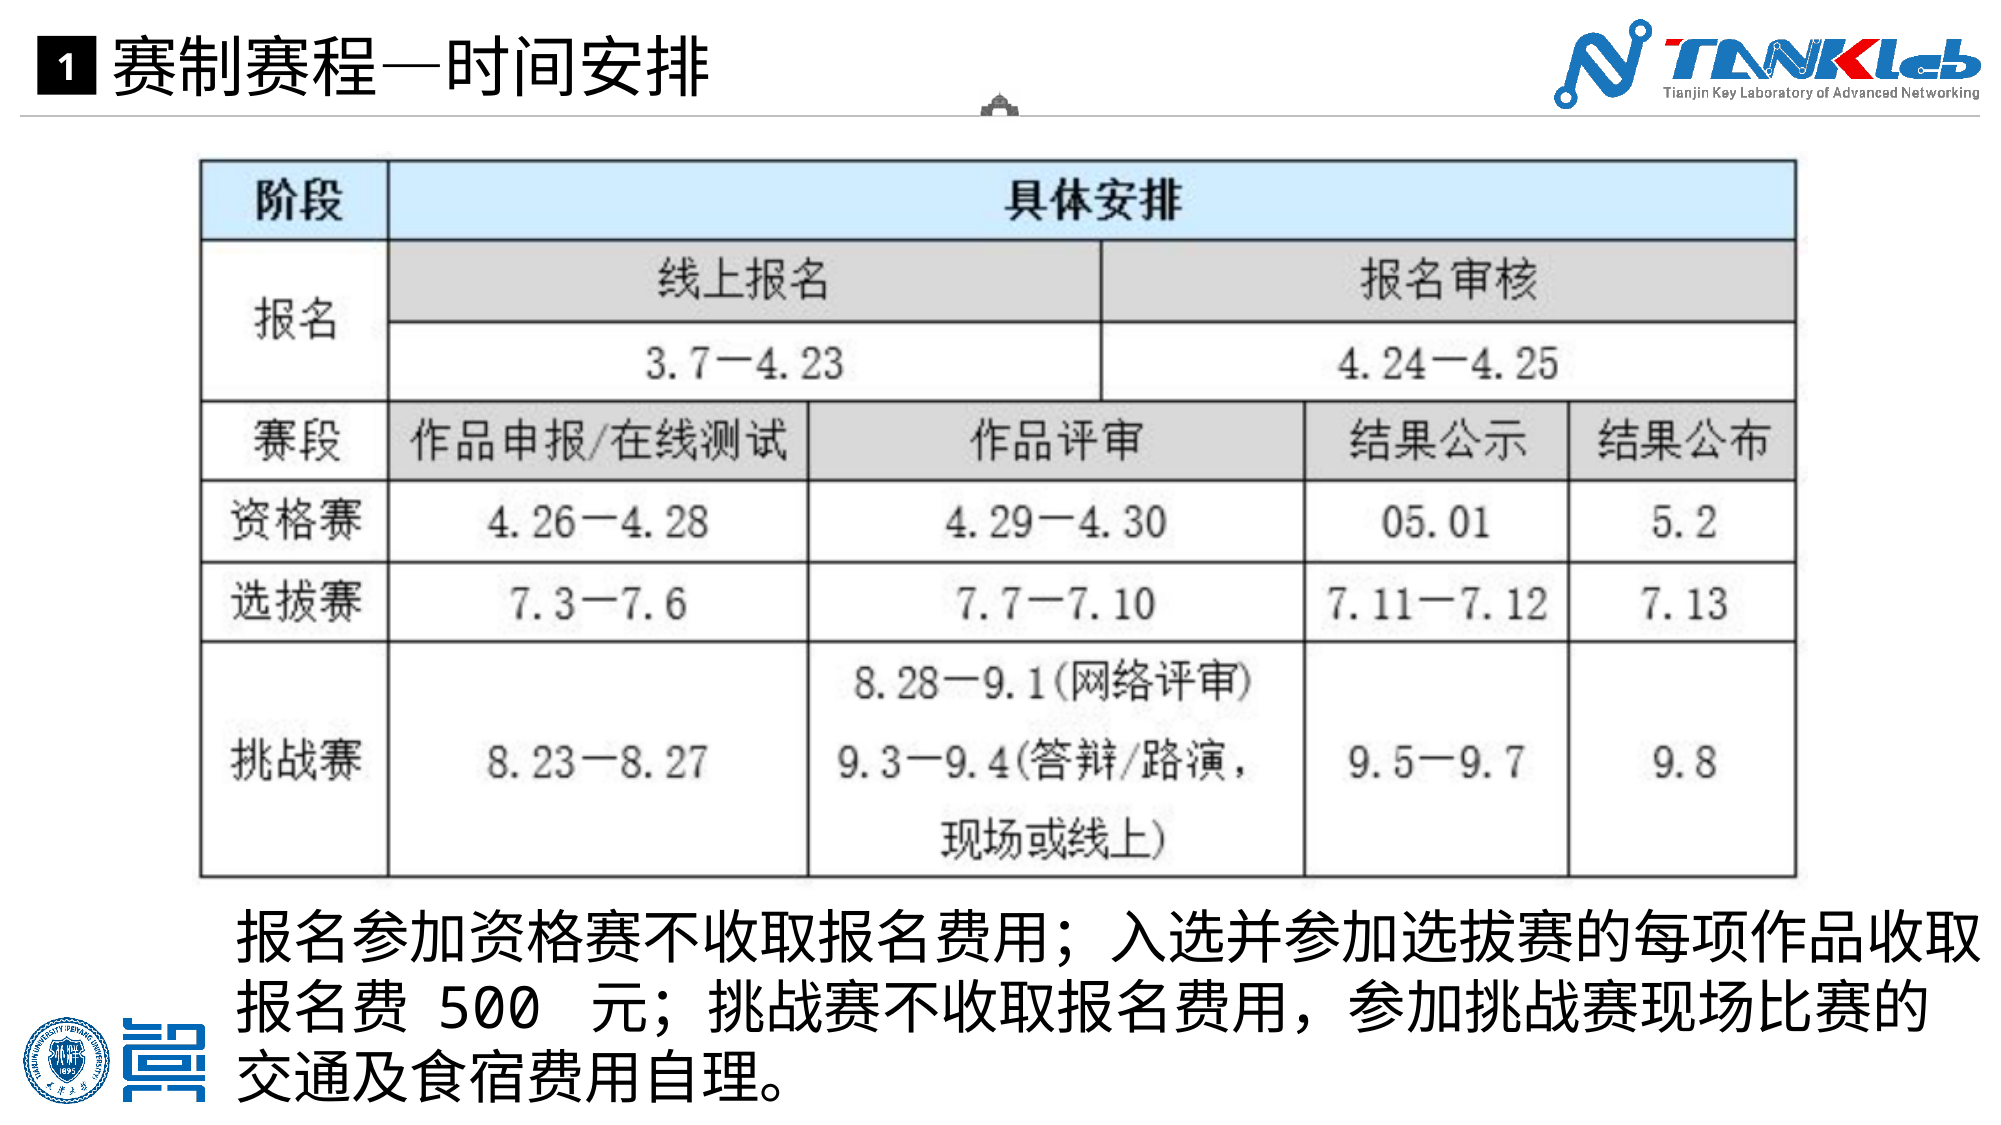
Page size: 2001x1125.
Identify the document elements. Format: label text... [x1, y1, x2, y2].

text_box 1 [35, 34, 99, 97]
text_box 赛制赛程—时间安排 [96, 17, 1331, 113]
picture [23, 1017, 110, 1104]
picture [1554, 19, 1981, 109]
picture [979, 113, 1021, 122]
picture [123, 1018, 205, 1102]
text_box 报名参加资格赛不收取报名费用；入选并参加选拔赛的每项作品收取报名费 500 元；挑战赛不收取报名费用，参加挑战赛现场比赛的交通及食宿费用自理。 [220, 893, 2000, 1118]
picture [192, 151, 1808, 897]
